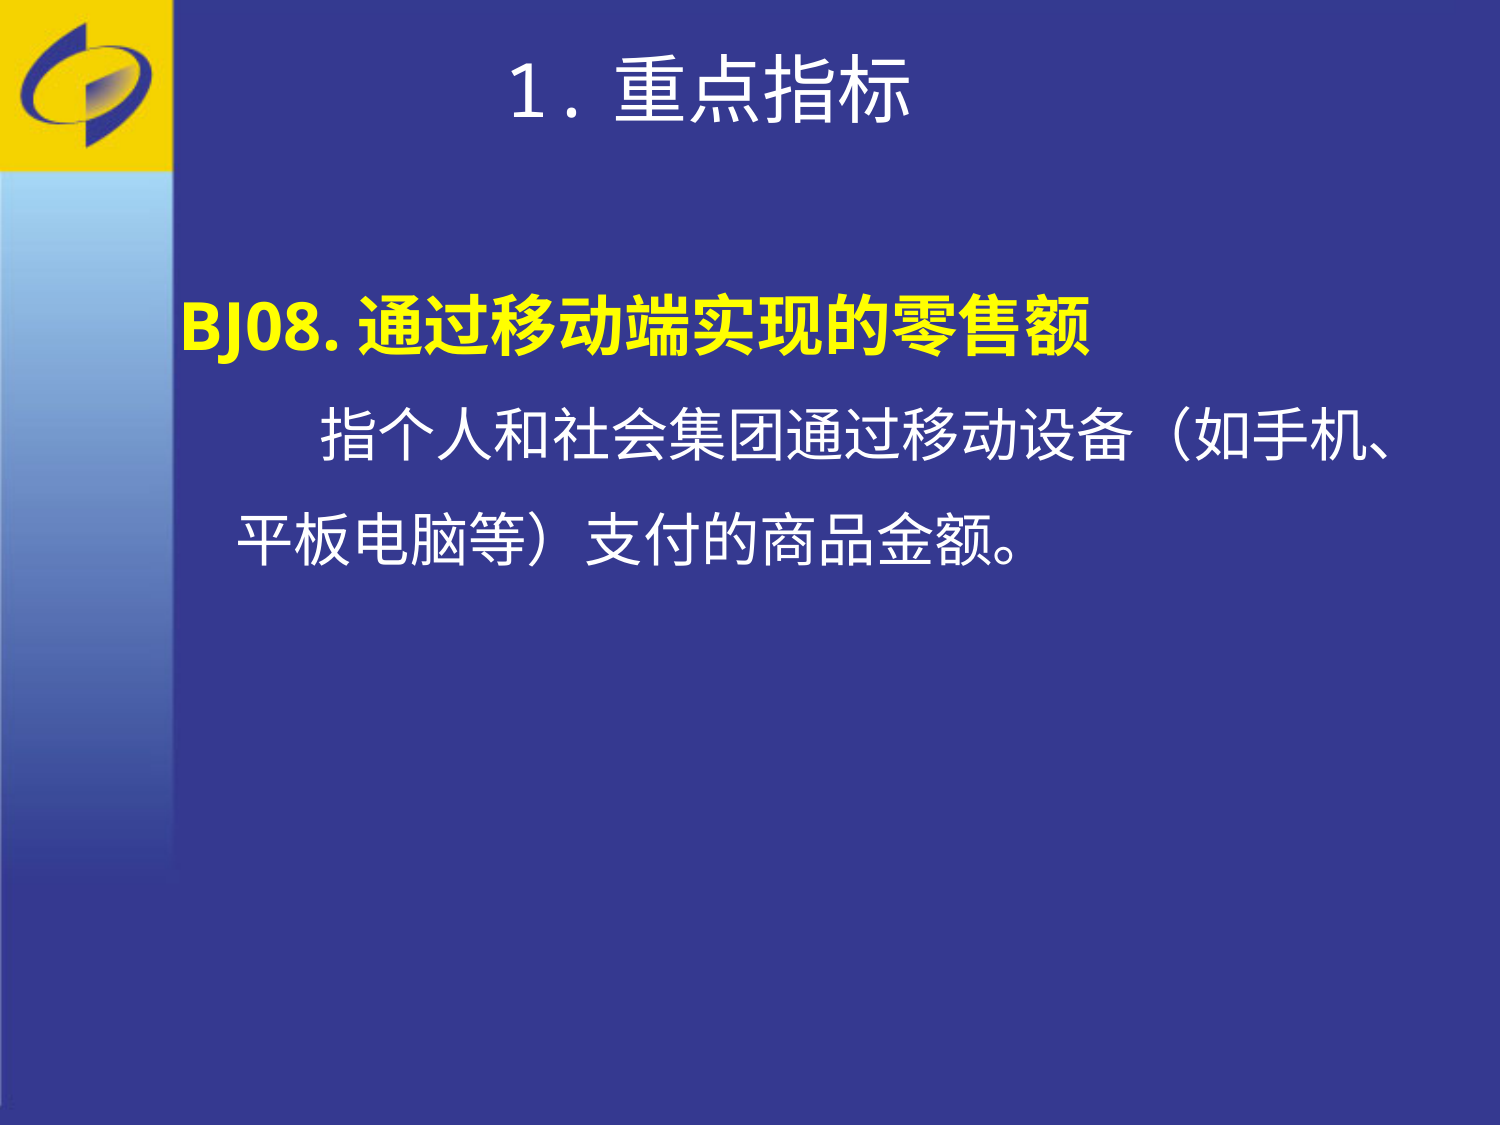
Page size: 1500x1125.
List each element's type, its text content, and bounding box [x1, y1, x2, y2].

picture [0, 0, 1500, 1125]
text_box BJ08.通过移动端实现的零售额 指个人和社会集团通过移动设备（如手机、平板电脑等）支付的商品金额。 [164, 236, 1444, 581]
text_box 1.重点指标 [489, 35, 928, 141]
